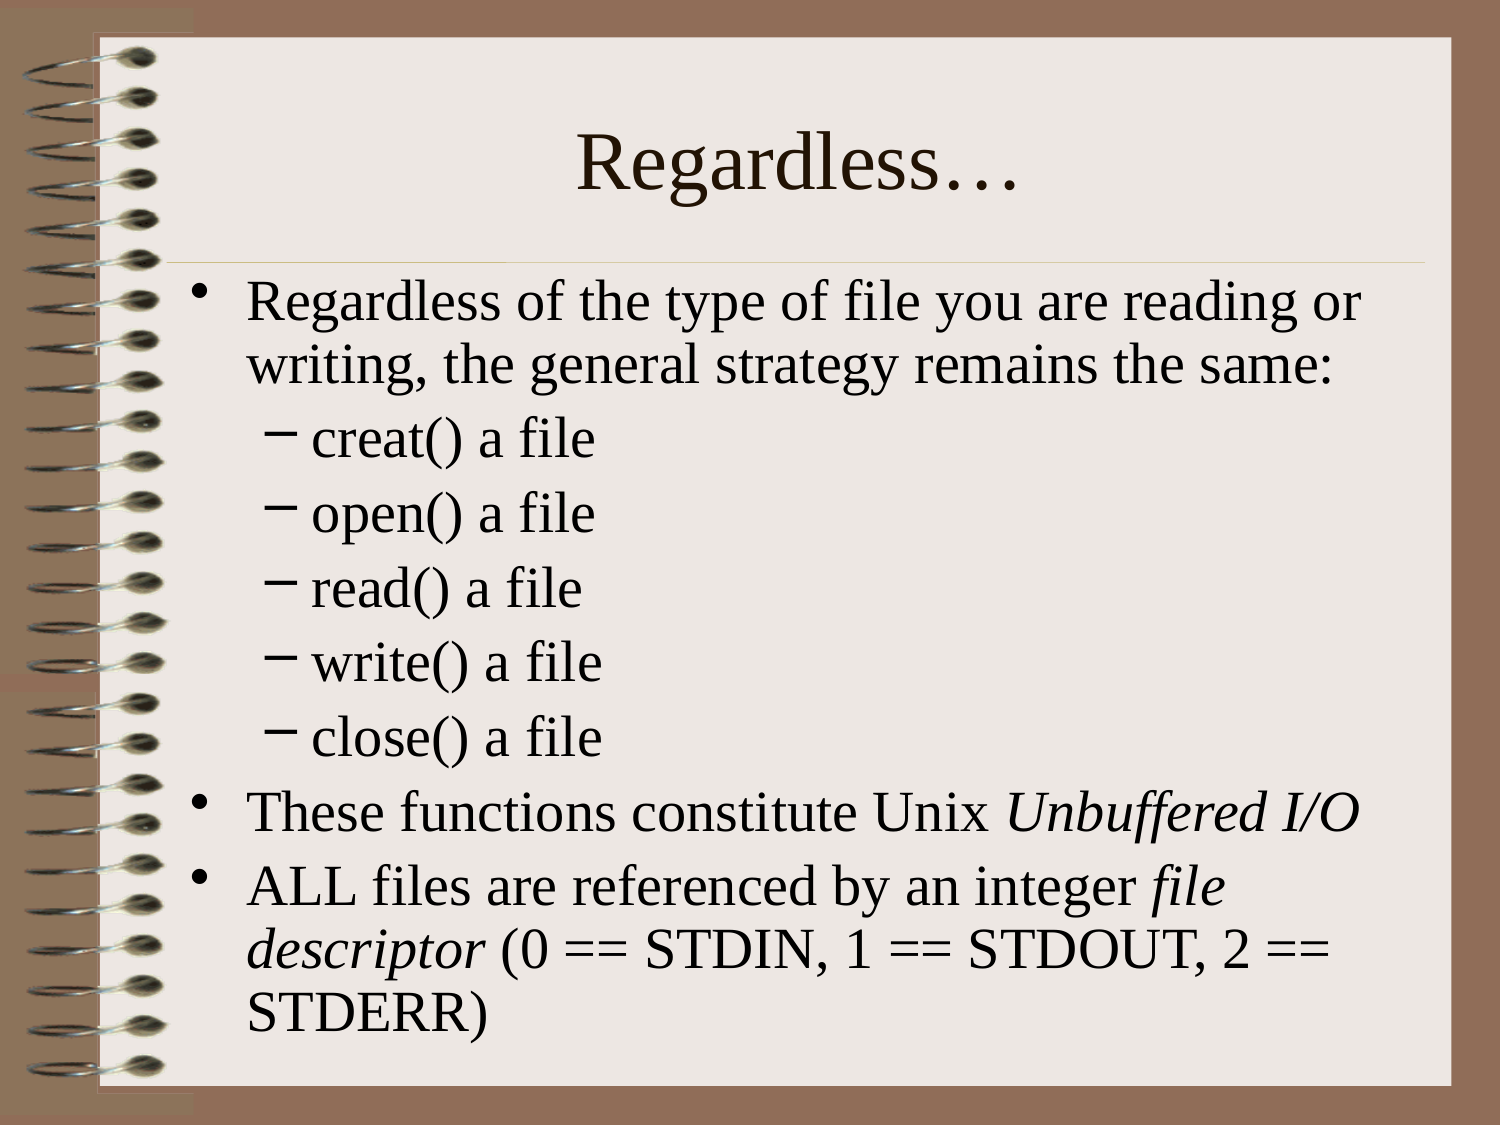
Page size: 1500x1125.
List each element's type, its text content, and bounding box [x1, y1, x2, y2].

list Regardless of the type of file you are reading or writing, the general strategy remains the same: creat() a file open() a file read() a file write() a file close() a file These functions constitute Unix Unbuffered I/O ALL files are referenced by an integer file descriptor (0 == STDIN, 1 == STDOUT, 2 == STDERR) [174, 262, 1426, 1063]
title Regardless… [174, 62, 1426, 251]
picture [0, 692, 194, 1115]
picture [0, 8, 194, 674]
